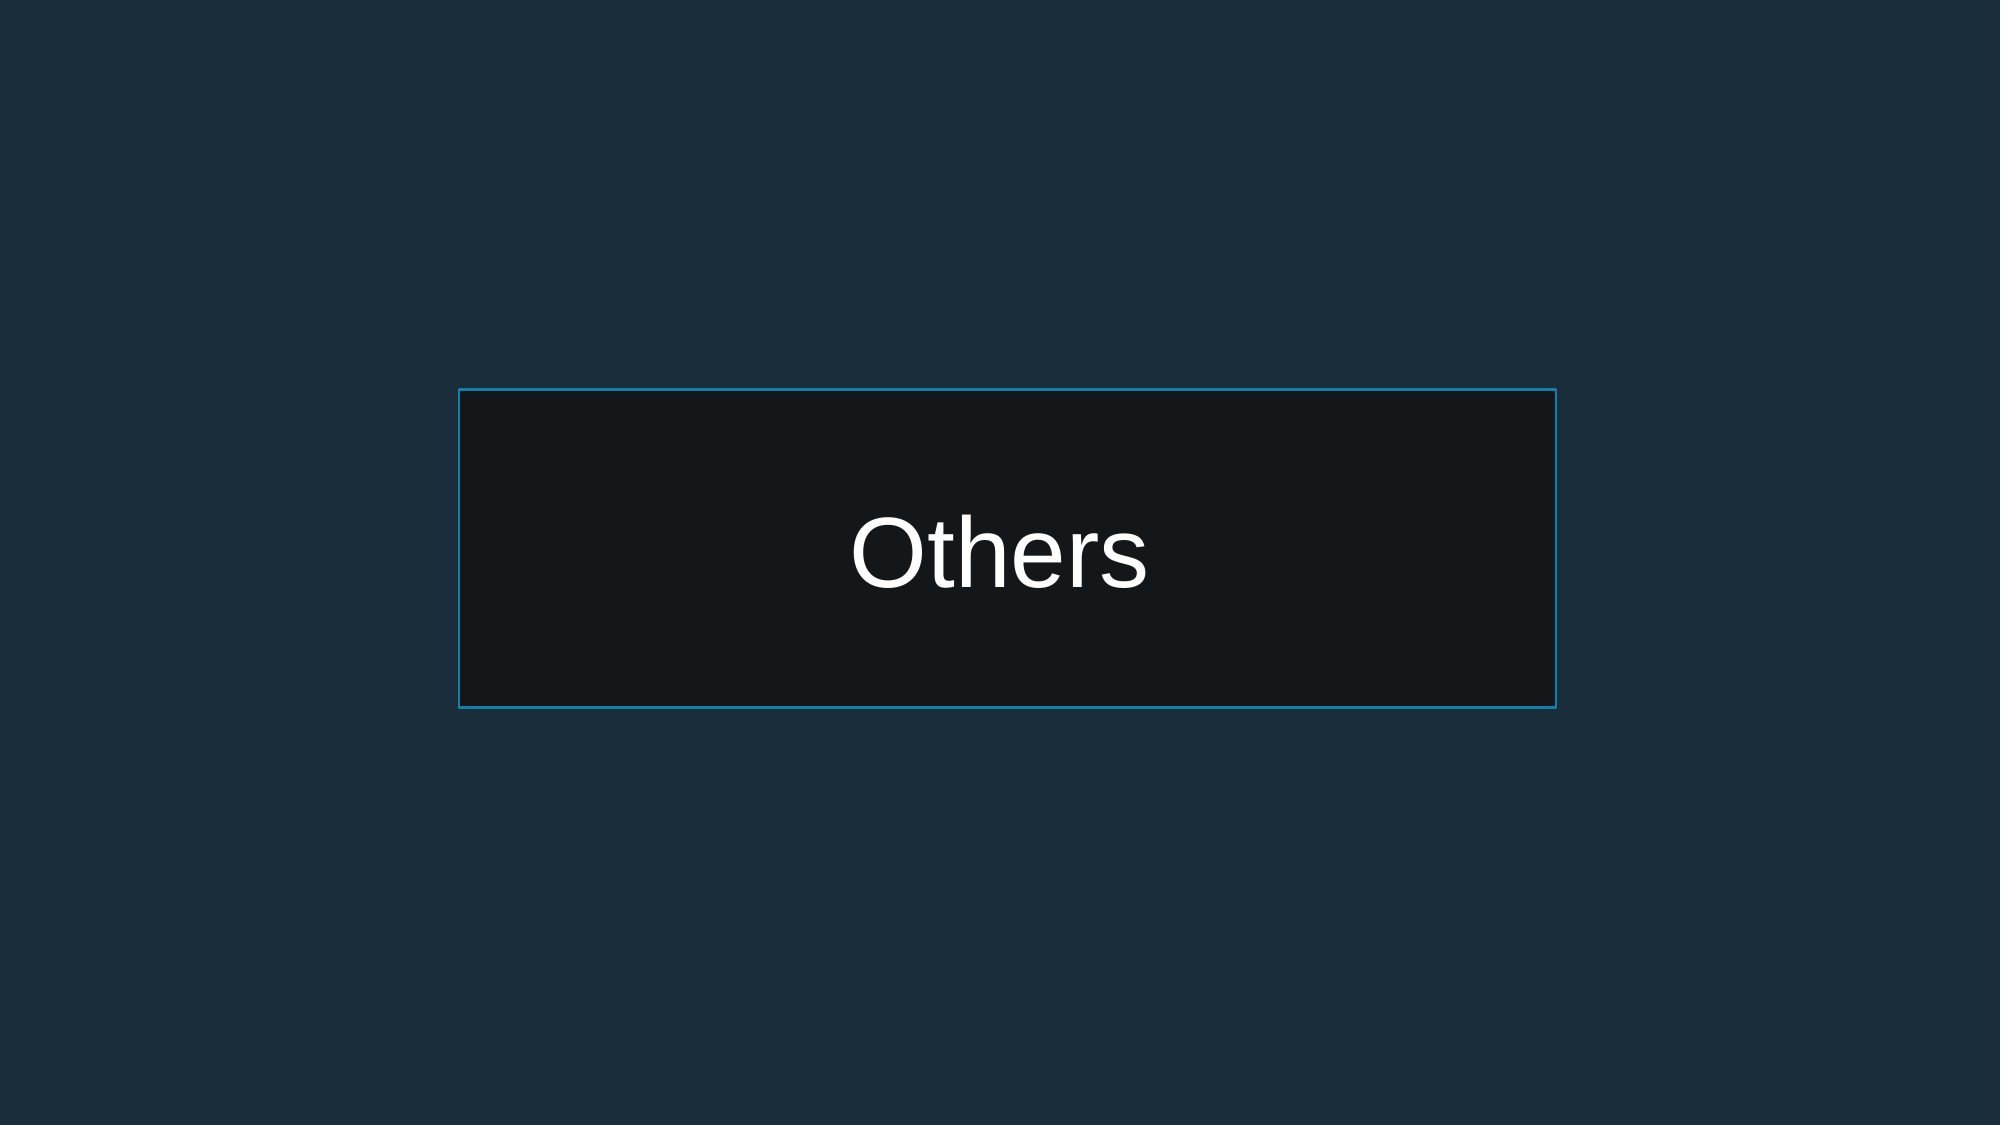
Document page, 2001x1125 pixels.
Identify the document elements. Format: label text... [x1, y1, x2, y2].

text_box [458, 388, 1557, 709]
text_box Others [835, 480, 1165, 616]
